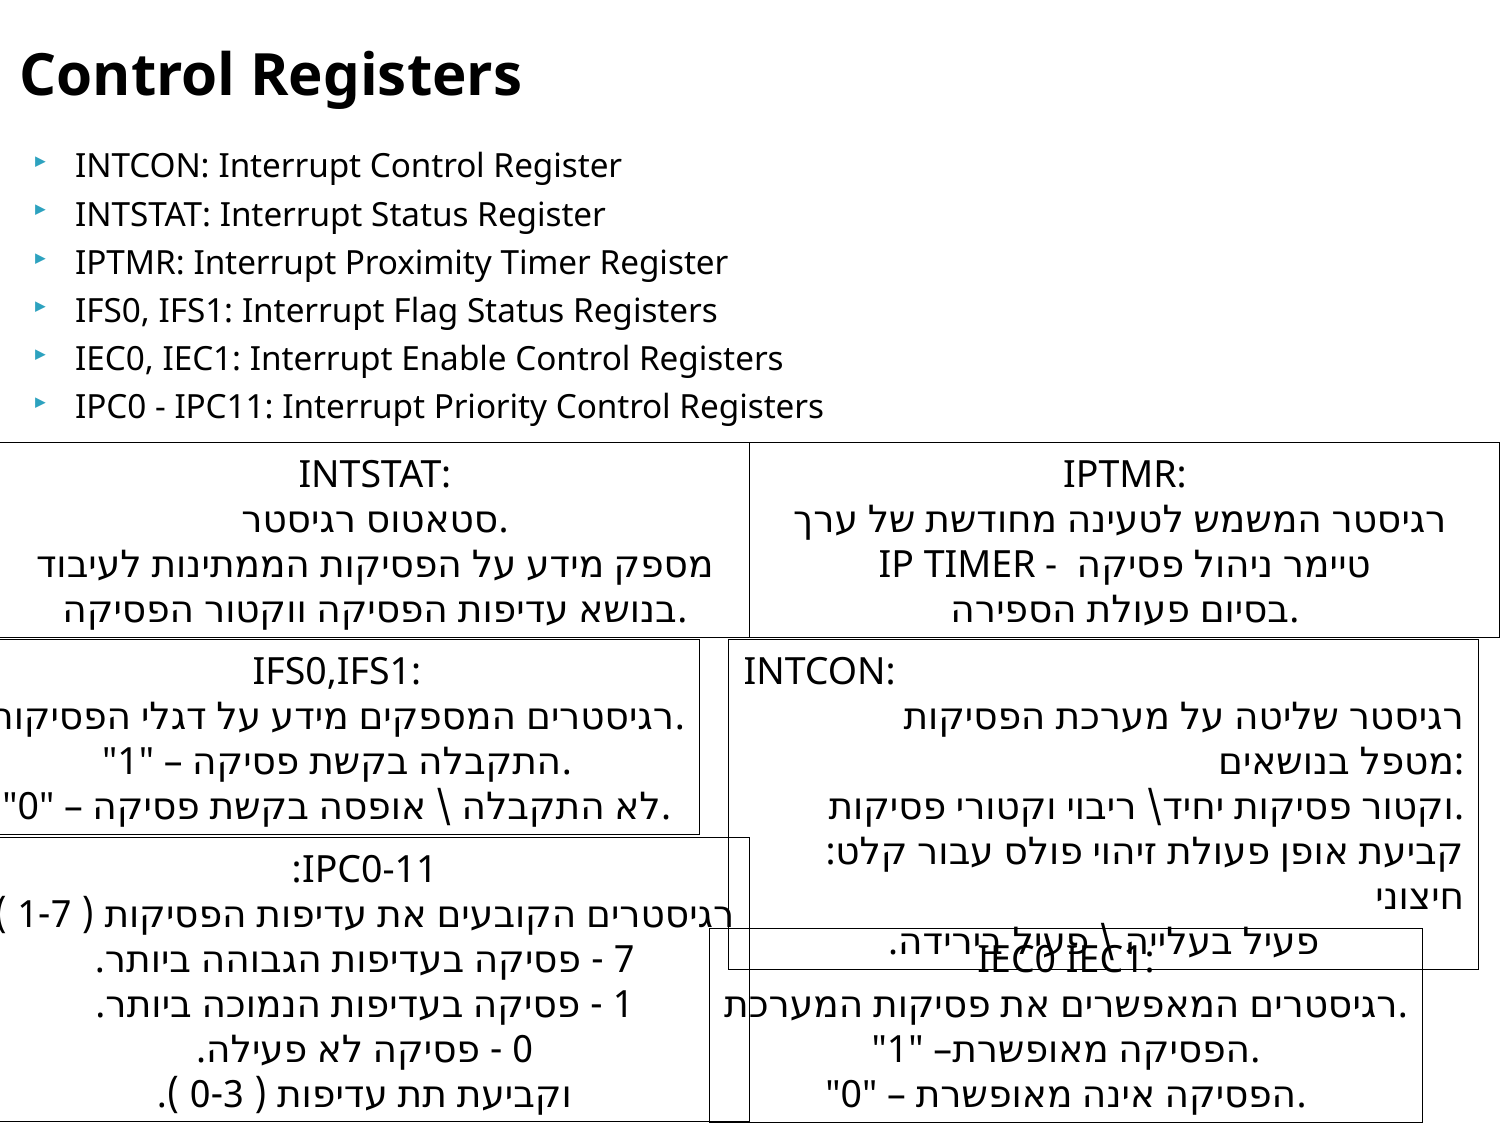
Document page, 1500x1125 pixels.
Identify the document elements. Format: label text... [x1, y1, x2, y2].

text_box INTSTAT: סטאטוס רגיסטר. מספק מידע על הפסיקות הממתינות לעיבוד בנושא עדיפות הפסיקה ווקטור הפסיקה. [0, 442, 749, 638]
text_box IEC0 IEC1: רגיסטרים המאפשרים את פסיקות המערכת. "1" –הפסיקה מאופשרת. "0" – הפסיקה אינה מאופשרת. [709, 928, 1423, 1123]
text_box IPTMR: רגיסטר המשמש לטעינה מחודשת של ערך IP TIMER - טיימר ניהול פסיקה בסיום פעולת הספירה. [749, 442, 1500, 638]
text_box IFS0,IFS1: רגיסטרים המספקים מידע על דגלי הפסיקות. "1" – התקבלה בקשת פסיקה. "0" – לא התקבלה \ אופסה בקשת פסיקה. [0, 639, 700, 835]
list INTCON: Interrupt Control Register INTSTAT: Interrupt Status Register IPTMR: Interrupt Proximity Timer Register IFS0, IFS1: Interrupt Flag Status Registers IEC0, IEC1: Interrupt Enable Control Registers IPC0 - IPC11: Interrupt Priority Control Registers [0, 137, 887, 442]
title Control Registers [4, 10, 550, 133]
text_box INTCON: רגיסטר שליטה על מערכת הפסיקות מטפל בנושאים: וקטור פסיקות יחיד\ ריבוי וקטורי פסיקות. :קביעת אופן פעולת זיהוי פולס עבור קלט חיצוני פעיל בעלייה \ פעיל בירידה. [728, 639, 1479, 970]
text_box IPC0-11: רגיסטרים הקובעים את עדיפות הפסיקות ( 1-7 ) 7 - פסיקה בעדיפות הגבוהה ביותר. 1 - פסיקה בעדיפות הנמוכה ביותר. 0 - פסיקה לא פעילה. וקביעת תת עדיפות ( 0-3 ). [0, 837, 728, 1122]
